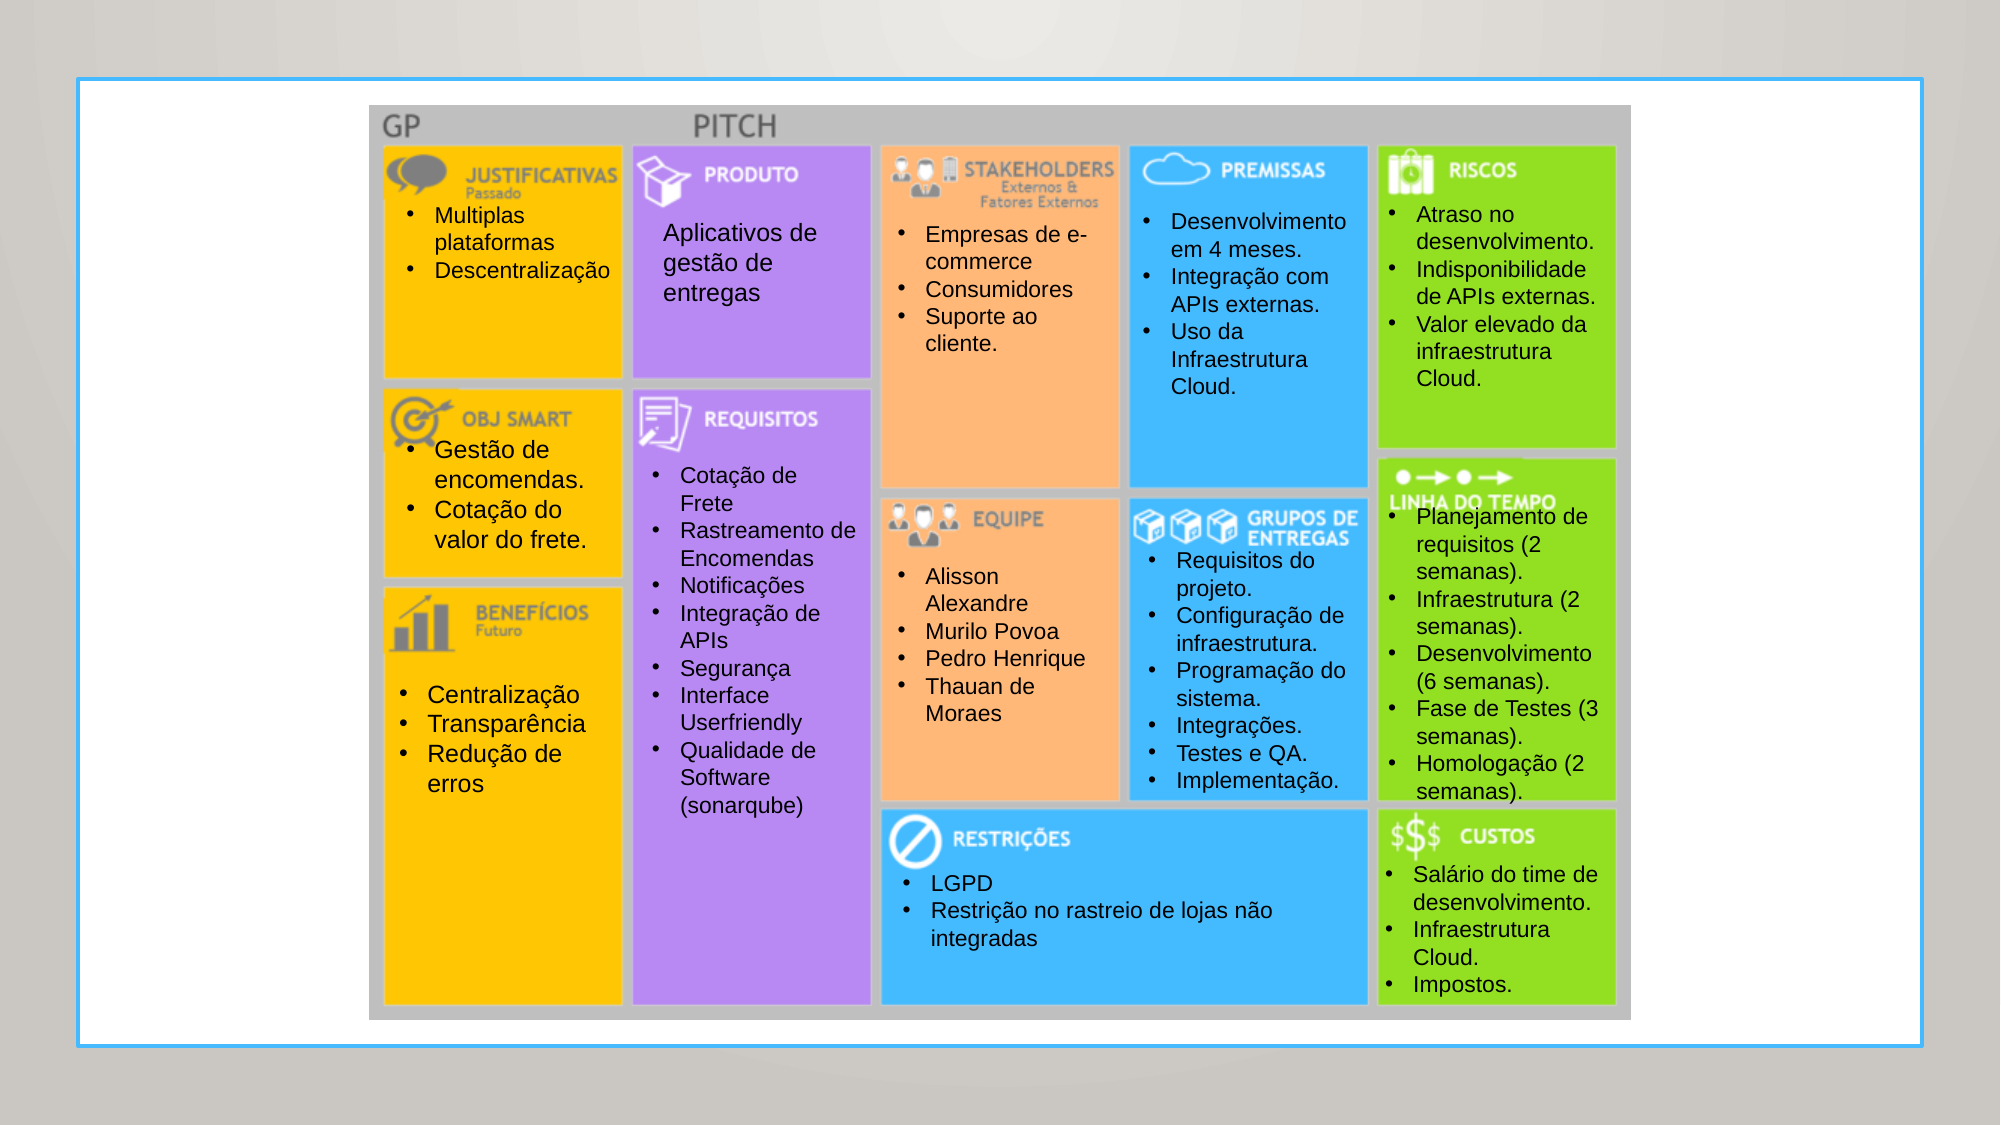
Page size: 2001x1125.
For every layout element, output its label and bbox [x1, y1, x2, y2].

text_box [0, 0, 2000, 1004]
picture [0, 105, 2000, 1125]
text_box [77, 77, 1923, 1004]
